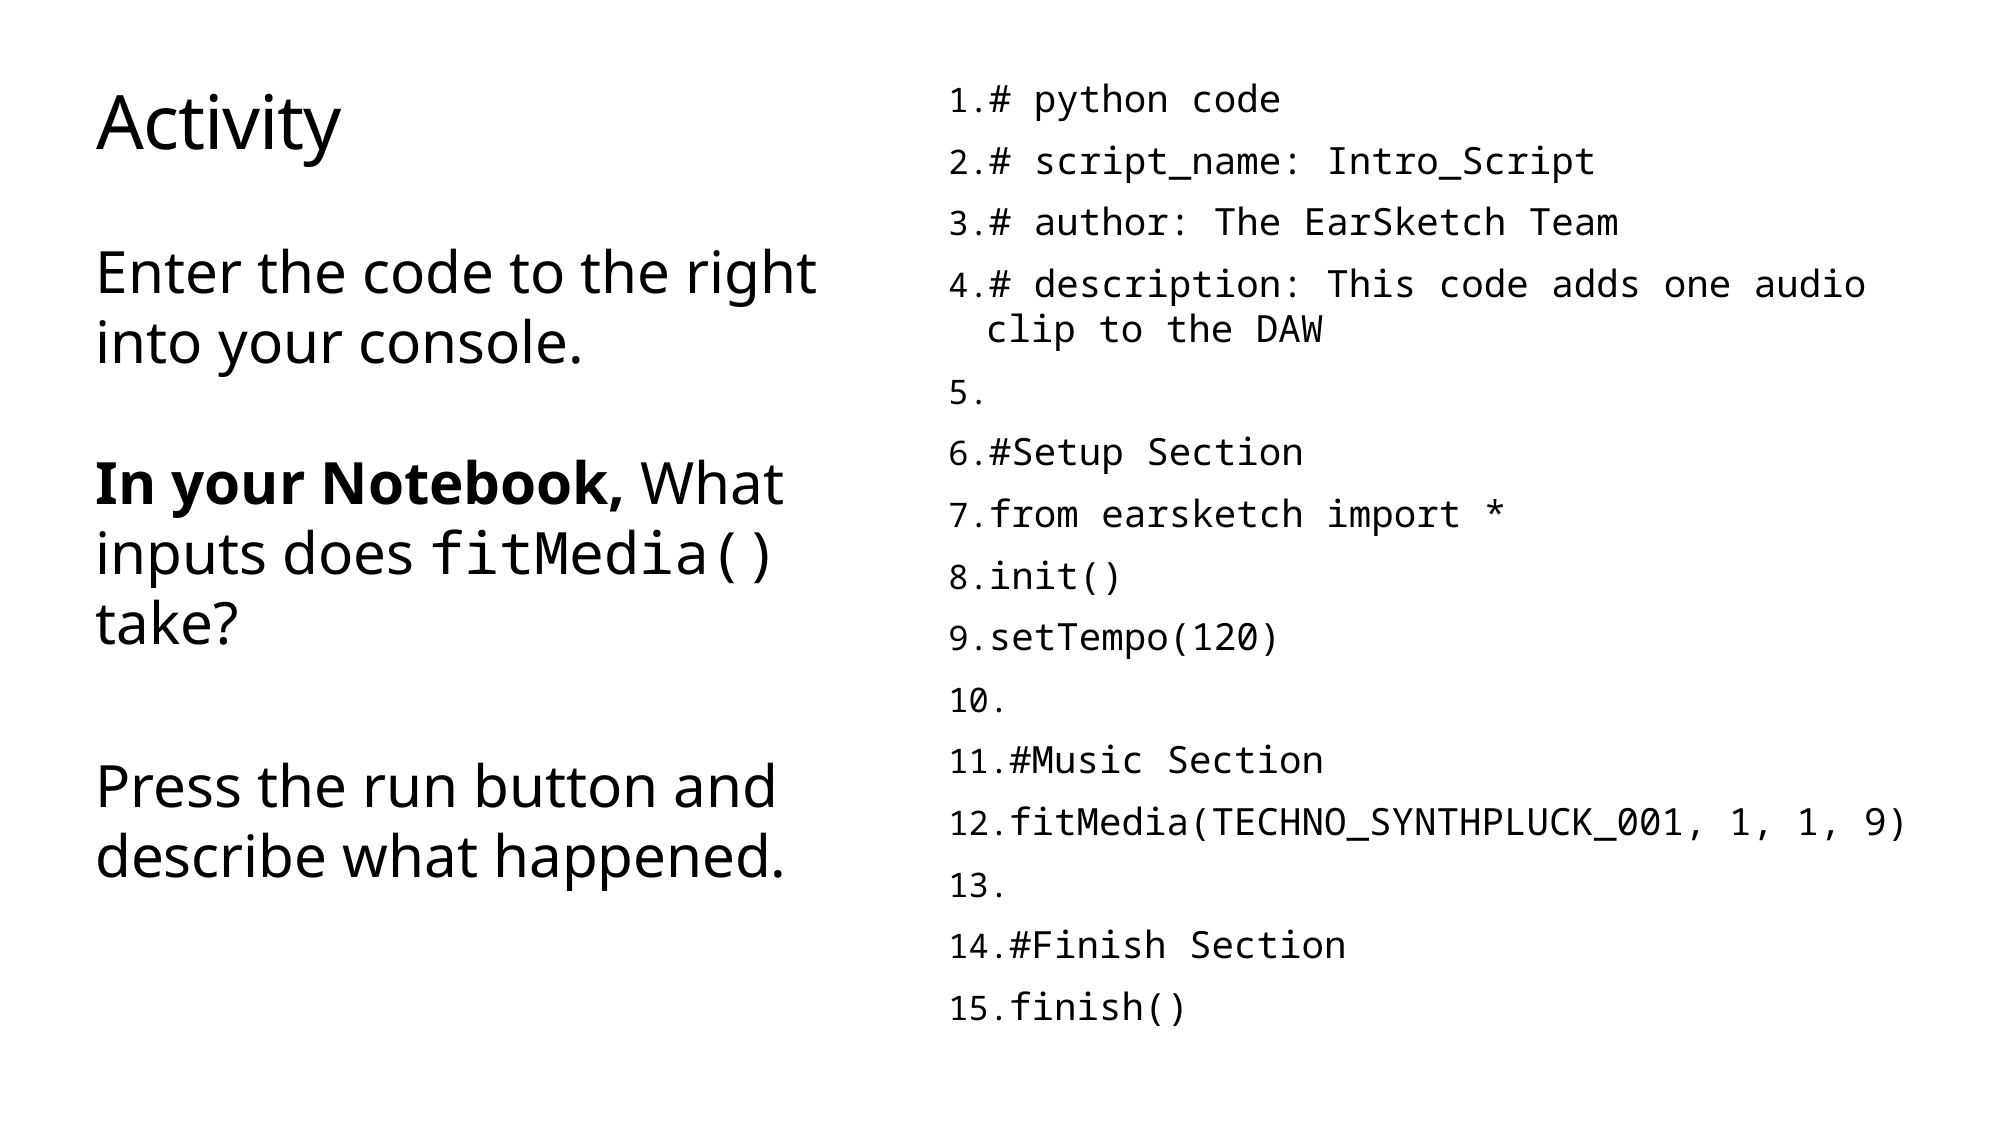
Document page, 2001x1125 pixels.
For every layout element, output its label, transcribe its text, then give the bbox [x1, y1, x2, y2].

list # python code # script_name: Intro_Script # author: The EarSketch Team # description: This code adds one audio clip to the DAW #Setup Section from earsketch import * init() setTempo(120) #Music Section fitMedia(TECHNO_SYNTHPLUCK_001, 1, 1, 9) #Finish Section finish() [948, 75, 1956, 1048]
text_box In your Notebook, What inputs does fitMedia() take? Press the run button and describe what happened. [95, 446, 889, 890]
title Activity [96, 75, 889, 166]
list Enter the code to the right into your console. [95, 235, 889, 377]
